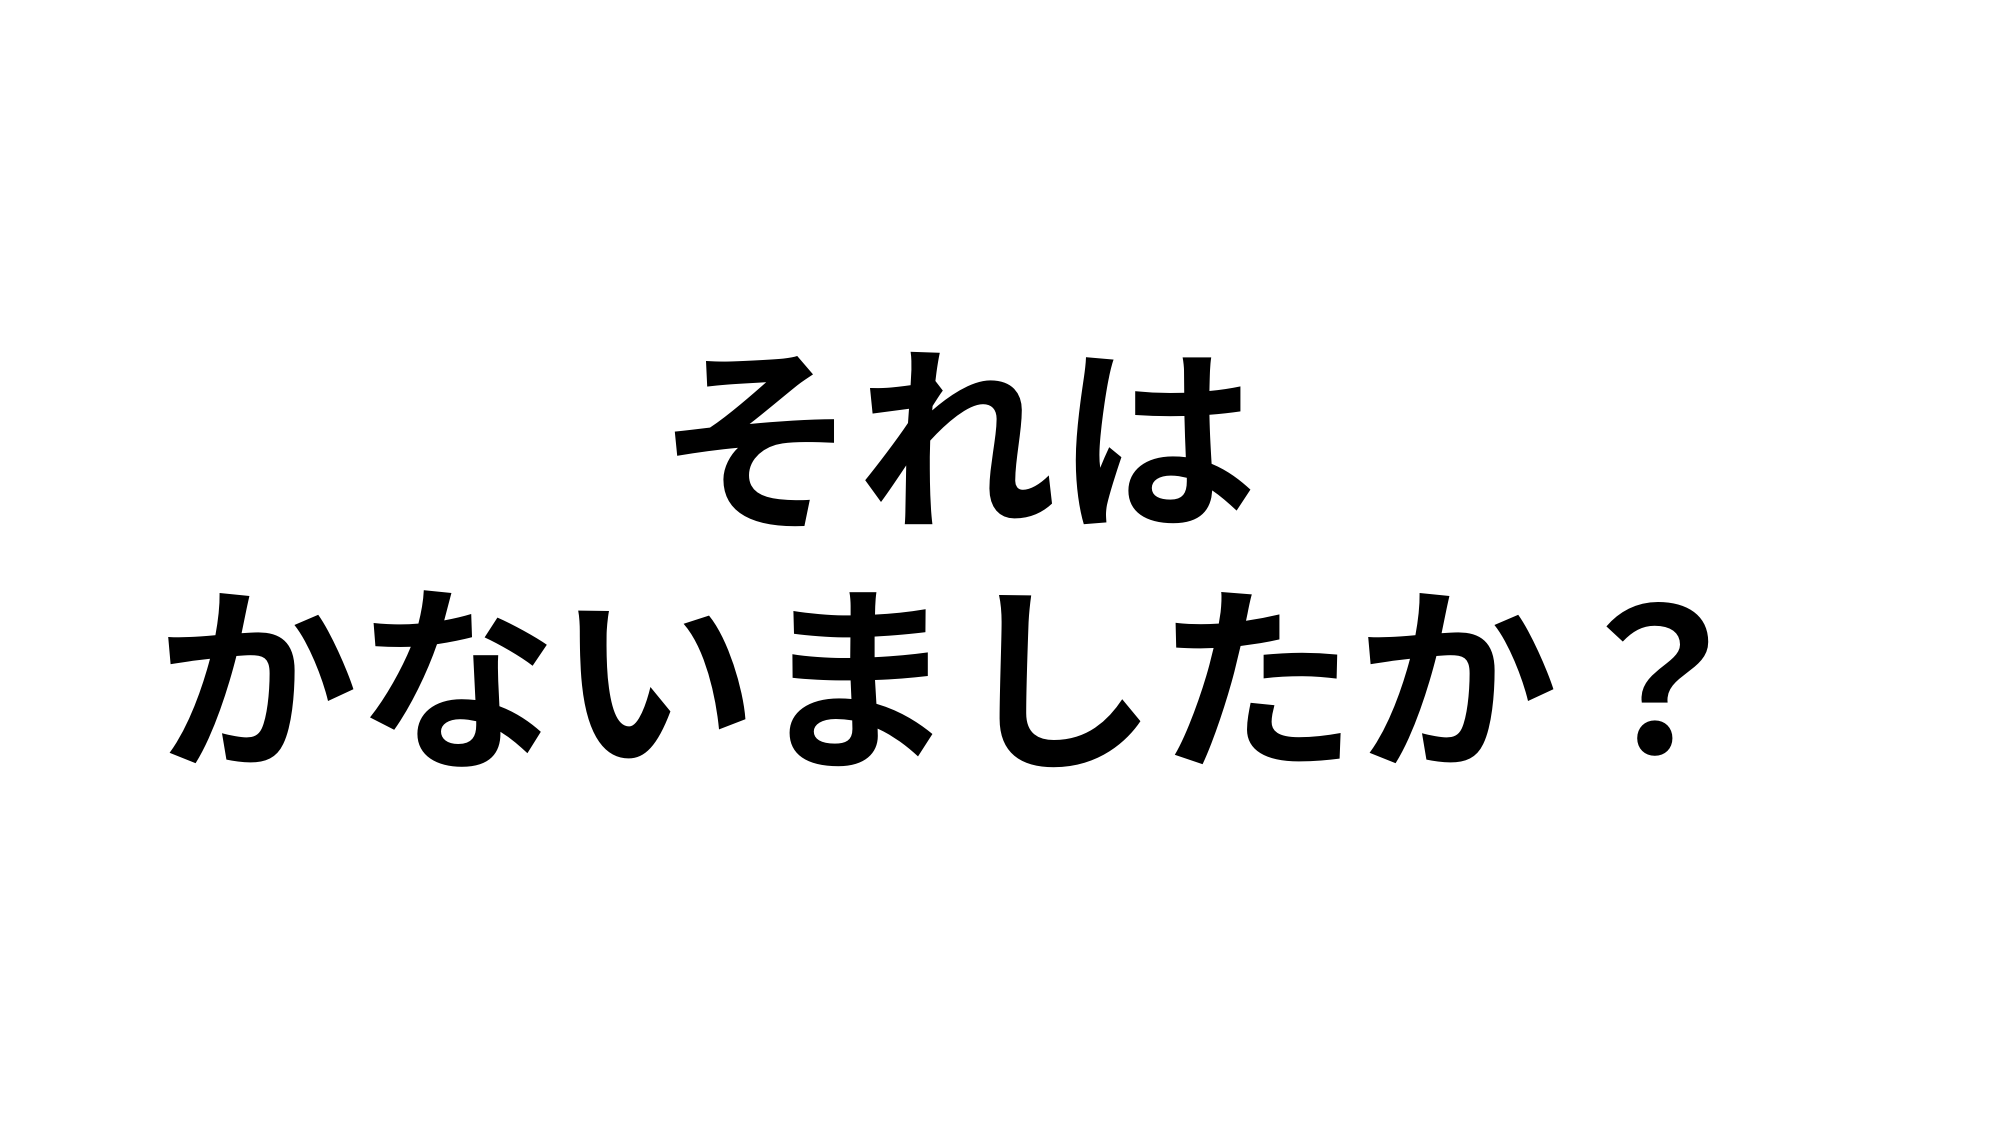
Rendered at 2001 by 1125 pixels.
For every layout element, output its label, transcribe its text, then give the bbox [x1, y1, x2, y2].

text_box それは かないましたか？ [142, 307, 1772, 803]
